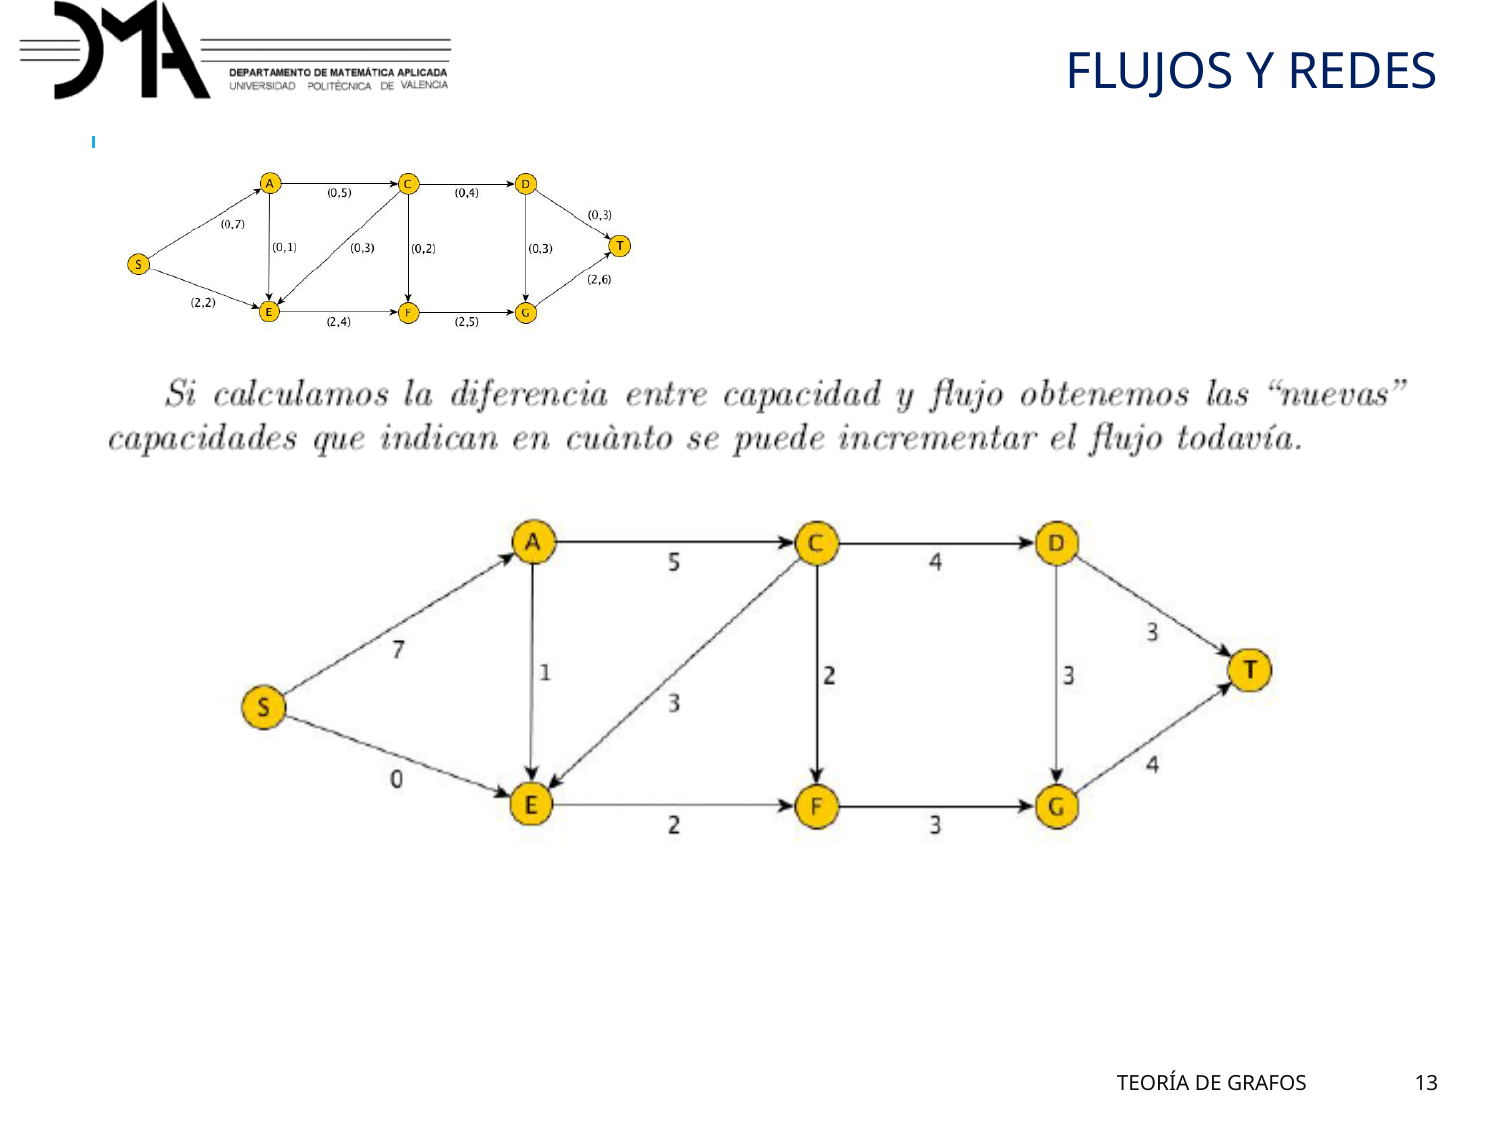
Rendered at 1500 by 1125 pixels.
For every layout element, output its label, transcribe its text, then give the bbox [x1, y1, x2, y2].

picture [17, 0, 455, 103]
slide_number 13 [1333, 1061, 1454, 1107]
footer Teoría de Grafos [595, 1061, 1322, 1107]
text_box FLUJOS Y REDES [987, 31, 1454, 107]
picture [88, 148, 677, 350]
picture [82, 355, 1450, 882]
